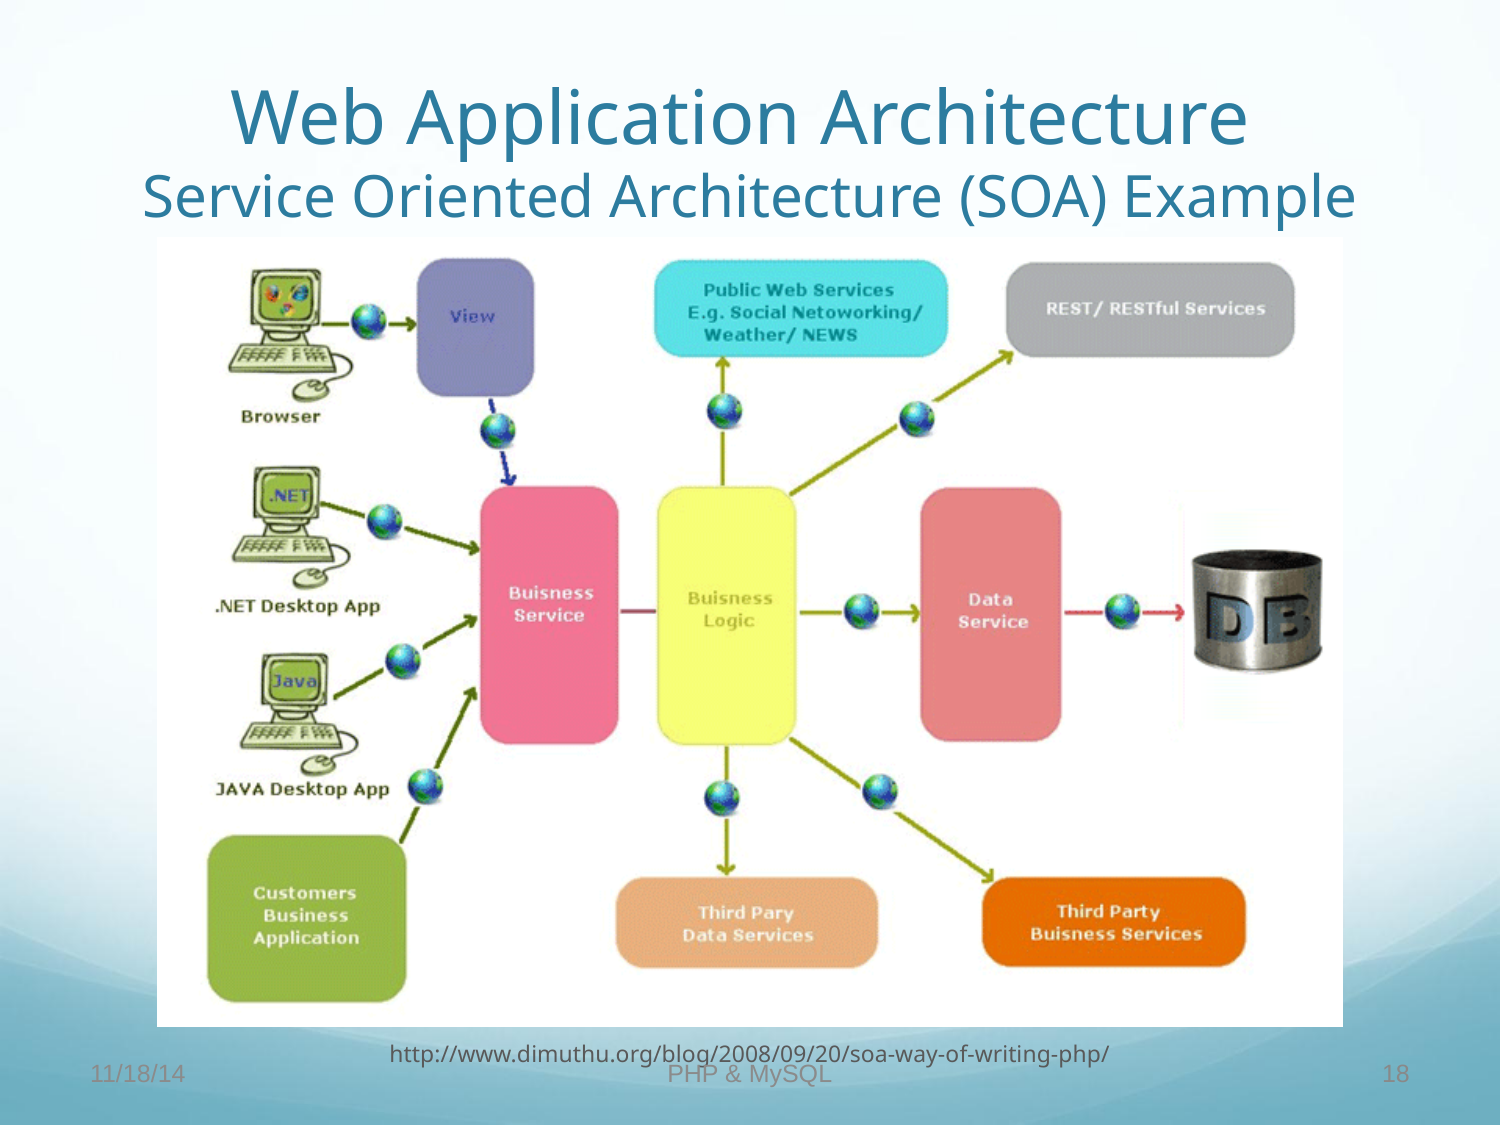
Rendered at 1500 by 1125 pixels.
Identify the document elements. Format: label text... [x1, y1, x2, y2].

slide_number 18 [1074, 1042, 1425, 1103]
picture [0, 0, 1500, 1125]
text_box http://www.dimuthu.org/blog/2008/09/20/soa-way-of-writing-php/ [374, 1035, 1126, 1075]
footer PHP & MySQL [512, 1042, 988, 1103]
text_box Web Application Architecture Service Oriented Architecture (SOA) Example [90, 17, 1410, 237]
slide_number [75, 1042, 425, 1103]
